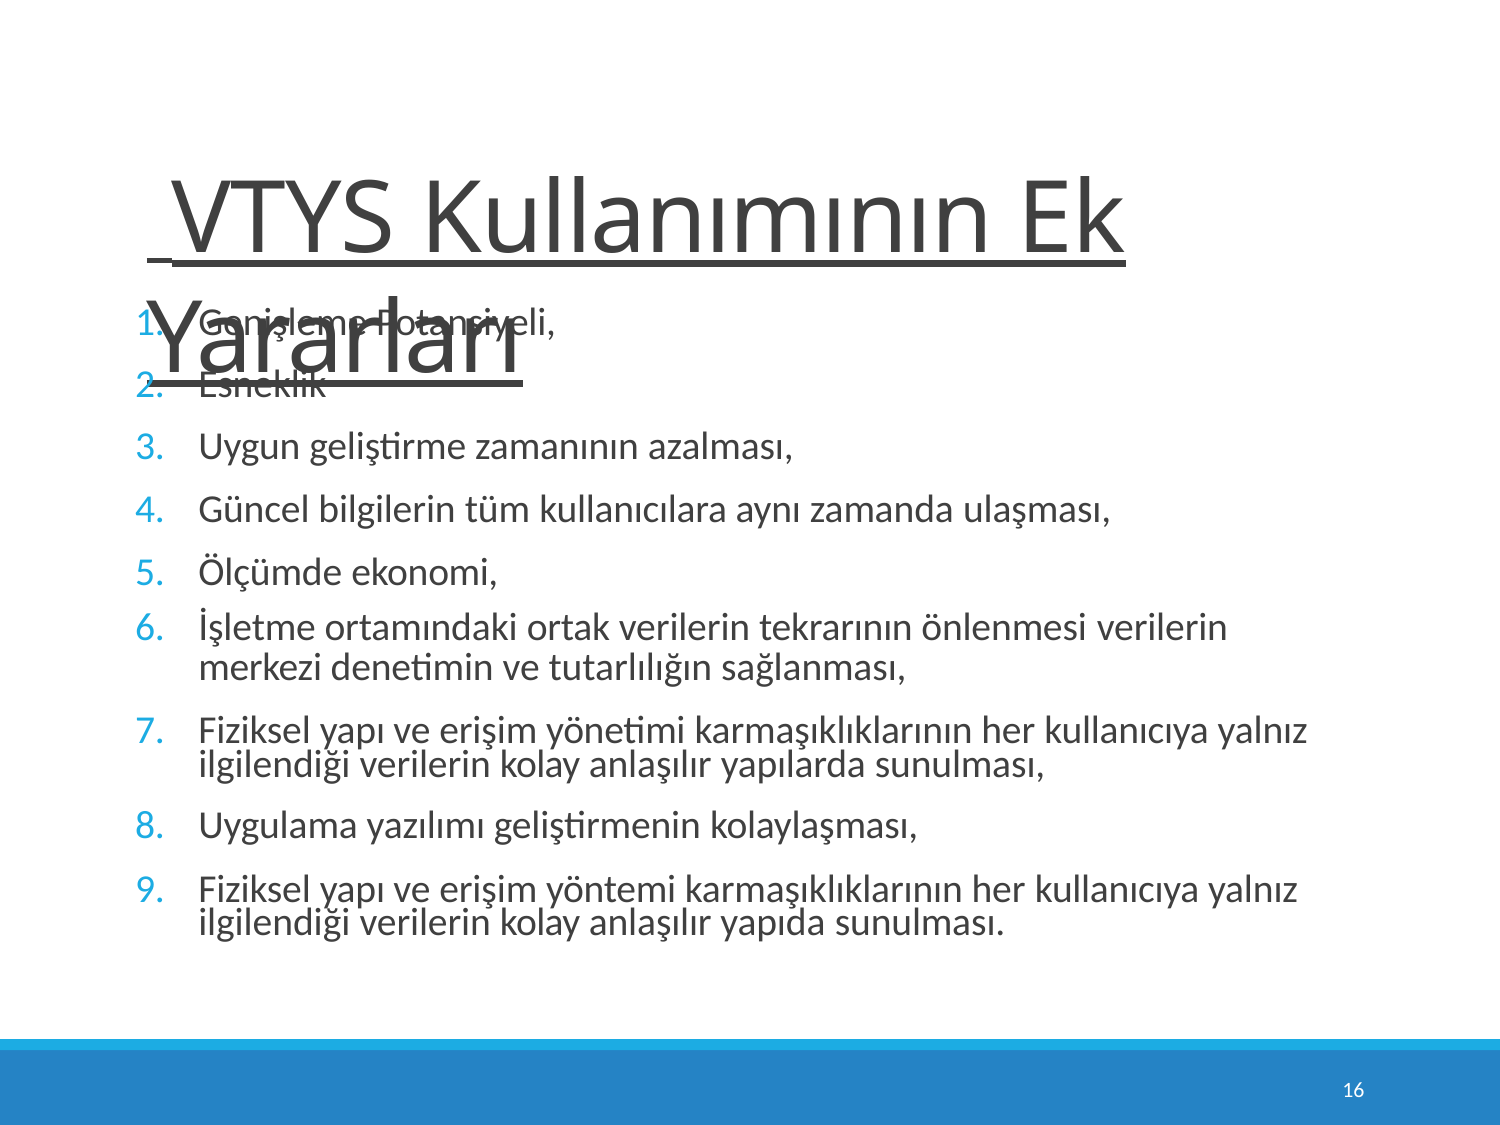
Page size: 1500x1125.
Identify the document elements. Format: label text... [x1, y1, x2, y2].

title VTYS Kullanımının Ek Yararları [124, 150, 1376, 513]
text_box Genişleme Potansiyeli, Esneklik Uygun geliştirme zamanının azalması, Güncel bilgilerin tüm kullanıcılara aynı zamanda ulaşması, Ölçümde ekonomi, İşletme ortamındaki ortak verilerin tekrarının önlenmesi verilerin merkezi denetimin ve tutarlılığın sağlanması, Fiziksel yapı ve erişim yönetimi karmaşıklıklarının her kullanıcıya yalnız ilgilendiği verilerin kolay anlaşılır yapılarda sunulması, Uygulama yazılımı geliştirmenin kolaylaşması, Fiziksel yapı ve erişim yöntemi karmaşıklıklarının her kullanıcıya yalnız ilgilendiği verilerin kolay anlaşılır yapıda sunulması. [132, 278, 1323, 942]
slide_number 10 [1338, 1078, 1369, 1125]
